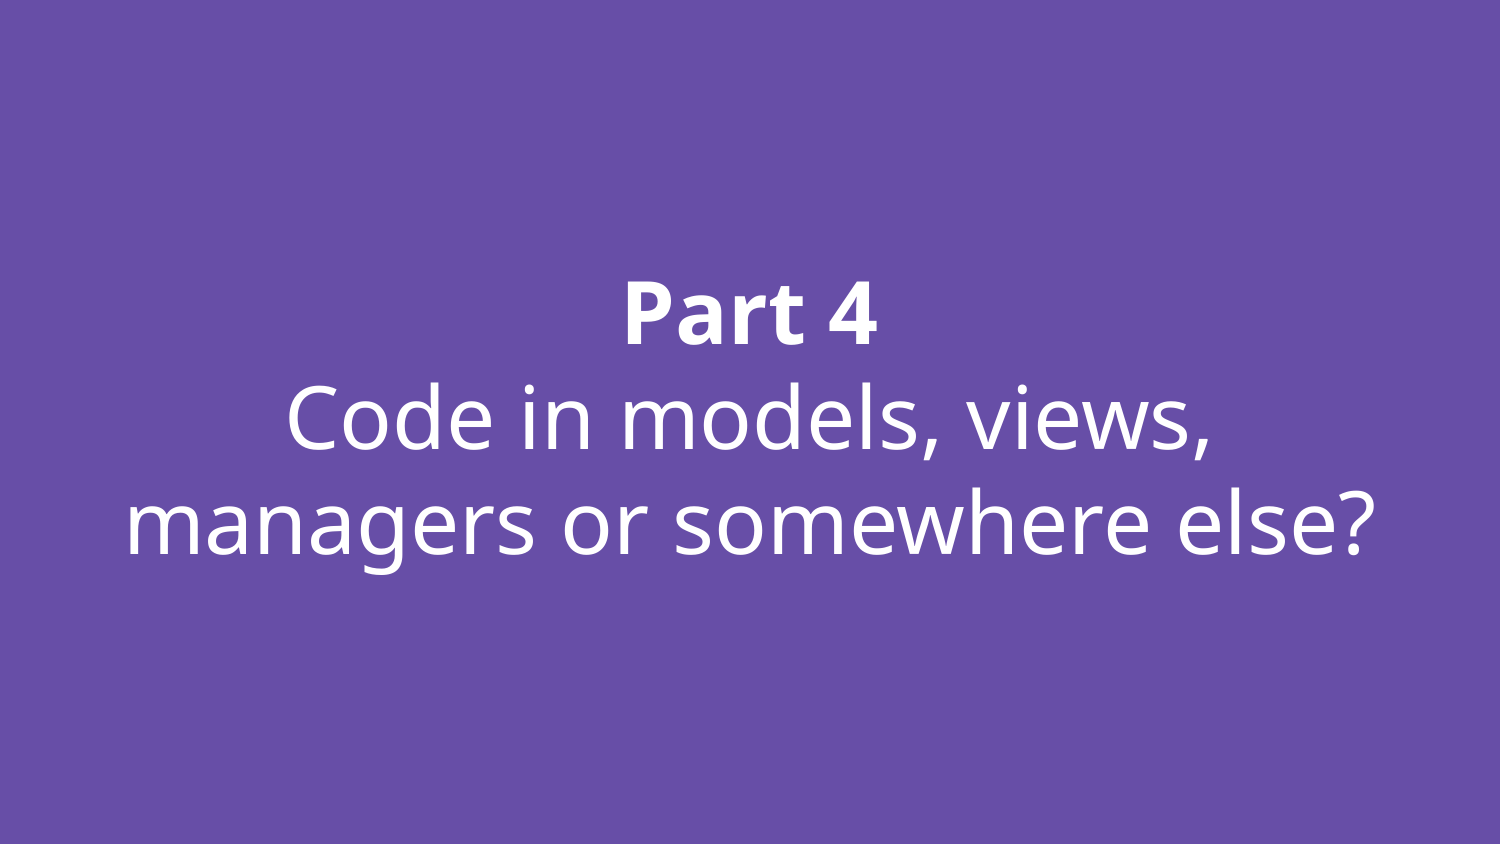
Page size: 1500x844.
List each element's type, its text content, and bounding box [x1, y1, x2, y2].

title Part 4 Code in models, views, managers or somewhere else? [75, 58, 1425, 771]
